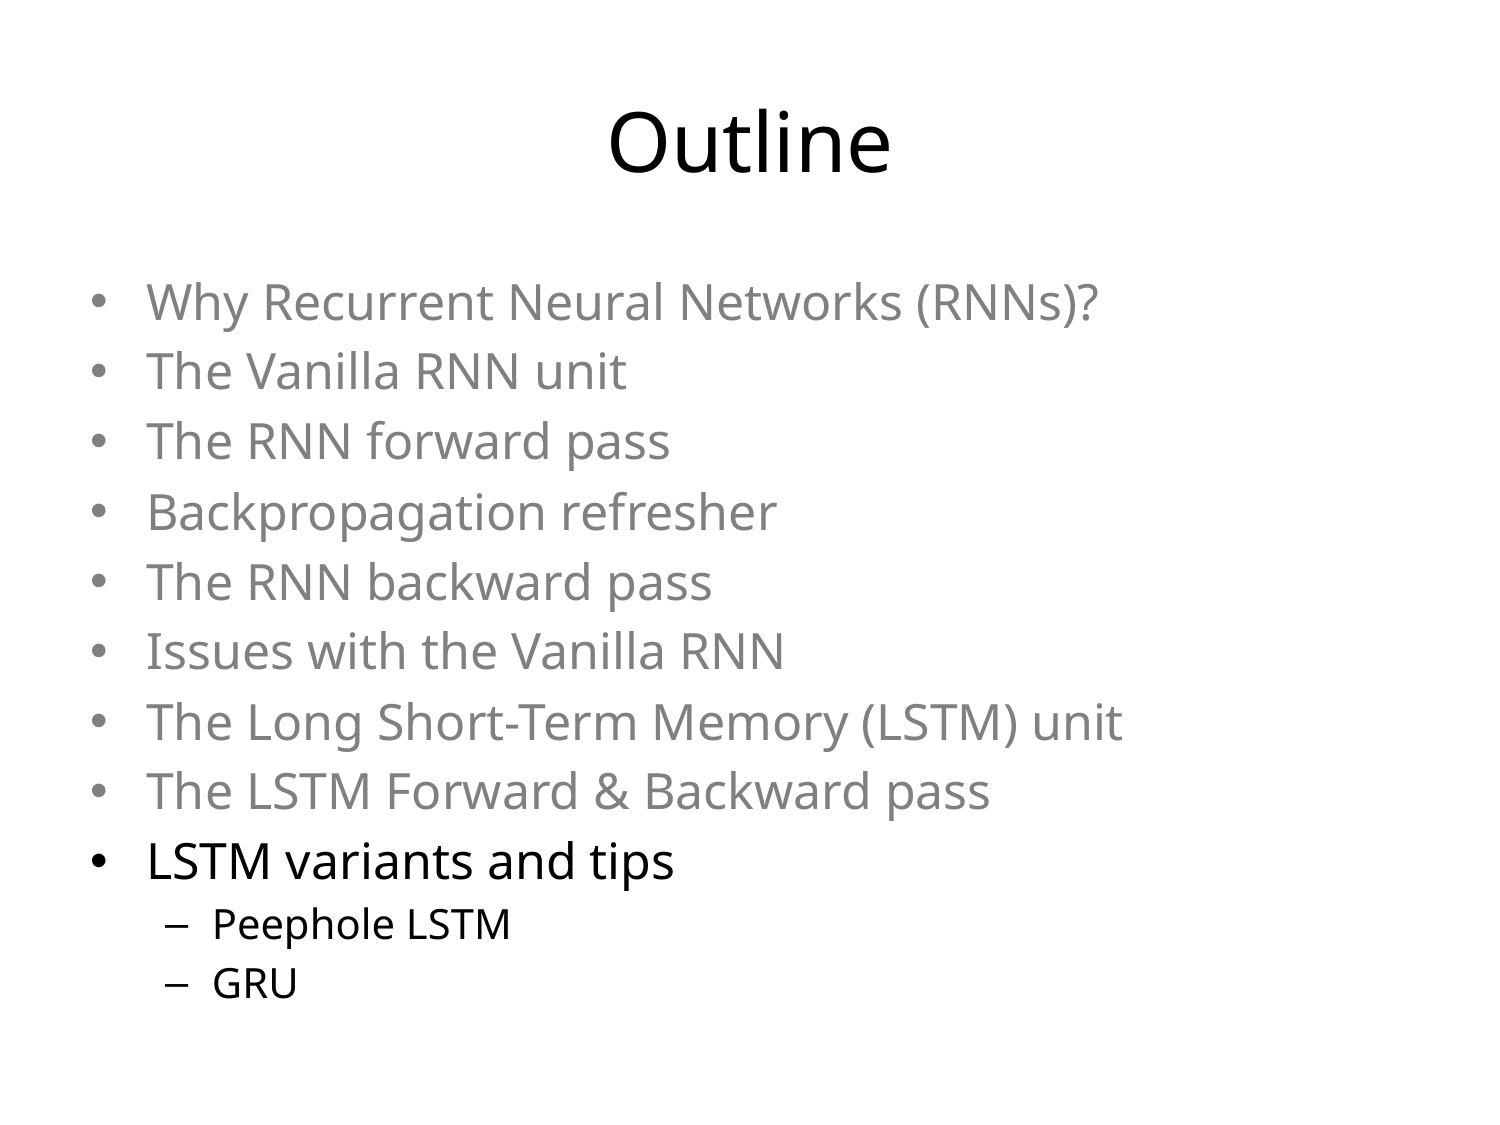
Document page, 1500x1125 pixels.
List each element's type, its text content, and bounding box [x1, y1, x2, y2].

list Why Recurrent Neural Networks (RNNs)? The Vanilla RNN unit The RNN forward pass Backpropagation refresher The RNN backward pass Issues with the Vanilla RNN The Long Short-Term Memory (LSTM) unit The LSTM Forward & Backward pass LSTM variants and tips Peephole LSTM GRU [75, 262, 1425, 1044]
title Outline [75, 45, 1425, 233]
